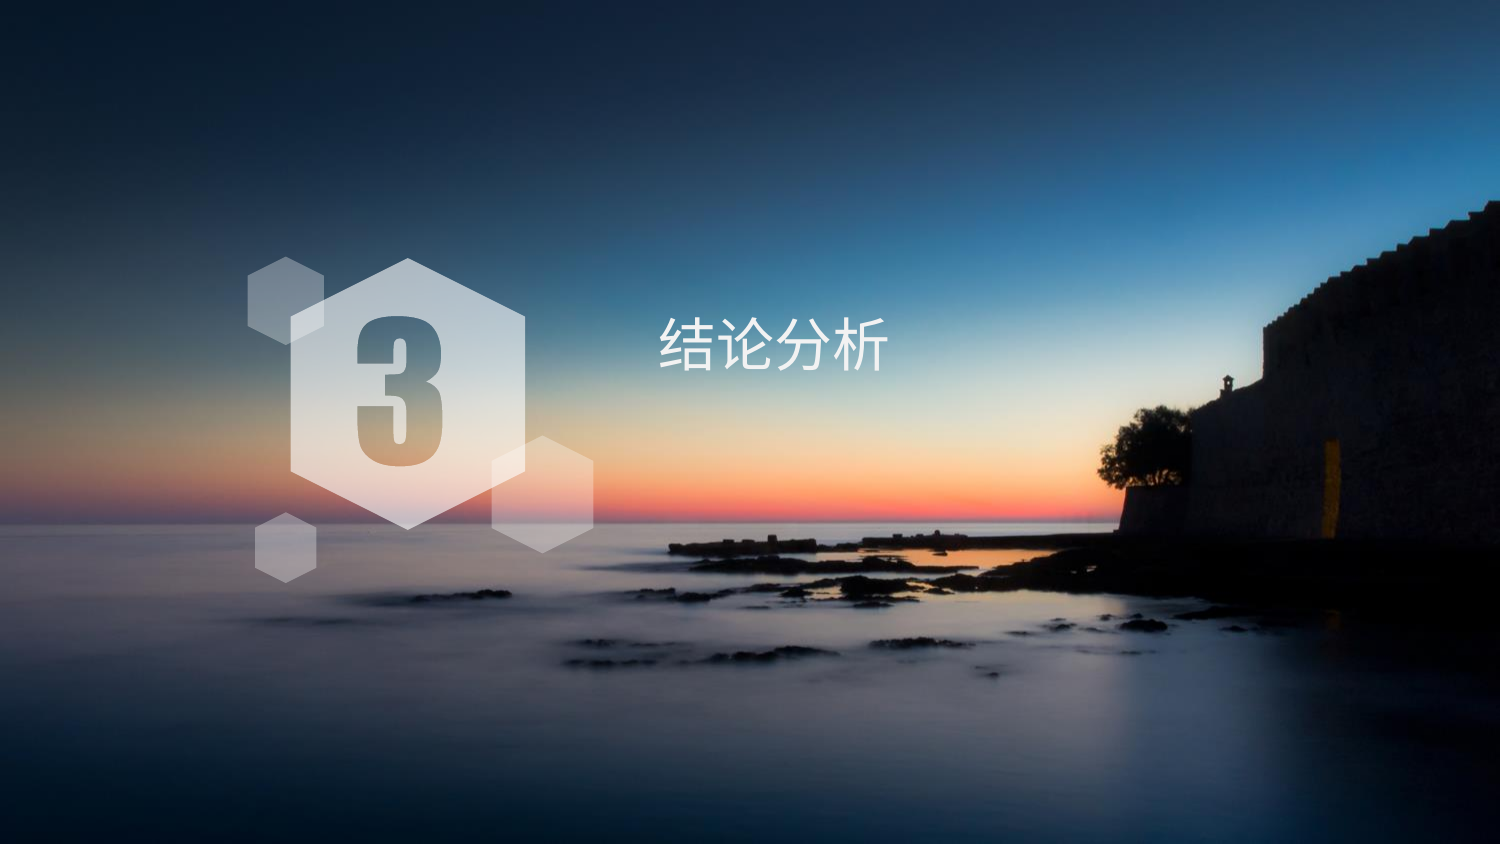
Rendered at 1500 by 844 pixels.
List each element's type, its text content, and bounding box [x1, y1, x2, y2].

text_box 结论分析 [643, 256, 1247, 392]
text_box [246, 255, 325, 347]
text_box [490, 434, 595, 555]
text_box [254, 511, 318, 585]
text_box [290, 258, 526, 530]
picture [0, 0, 1500, 844]
